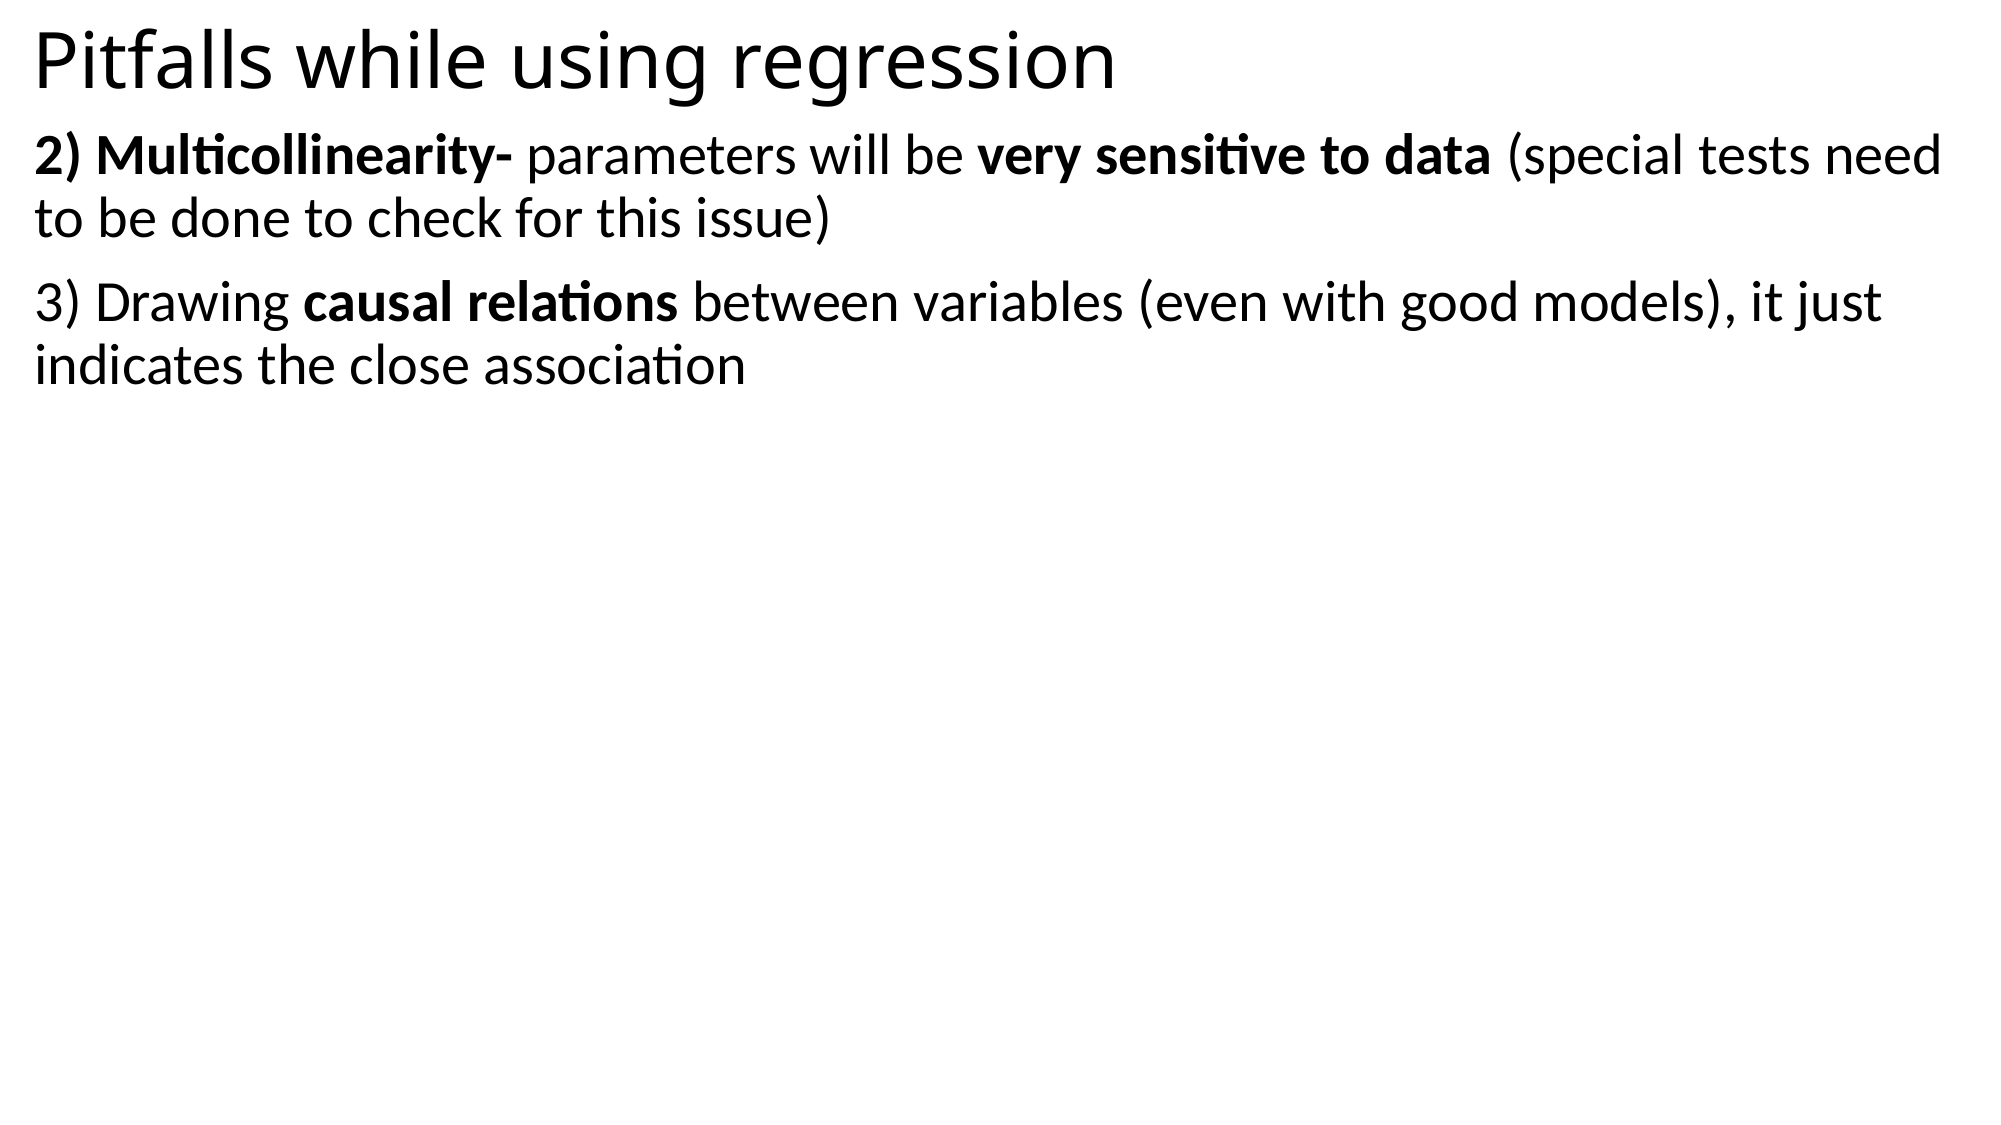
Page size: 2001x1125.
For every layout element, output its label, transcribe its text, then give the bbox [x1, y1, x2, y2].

title Pitfalls while using regression [17, 13, 1934, 114]
list 2) Multicollinearity- parameters will be very sensitive to data (special tests need to be done to check for this issue) 3) Drawing causal relations between variables (even with good models), it just indicates the close association [19, 117, 1960, 1104]
